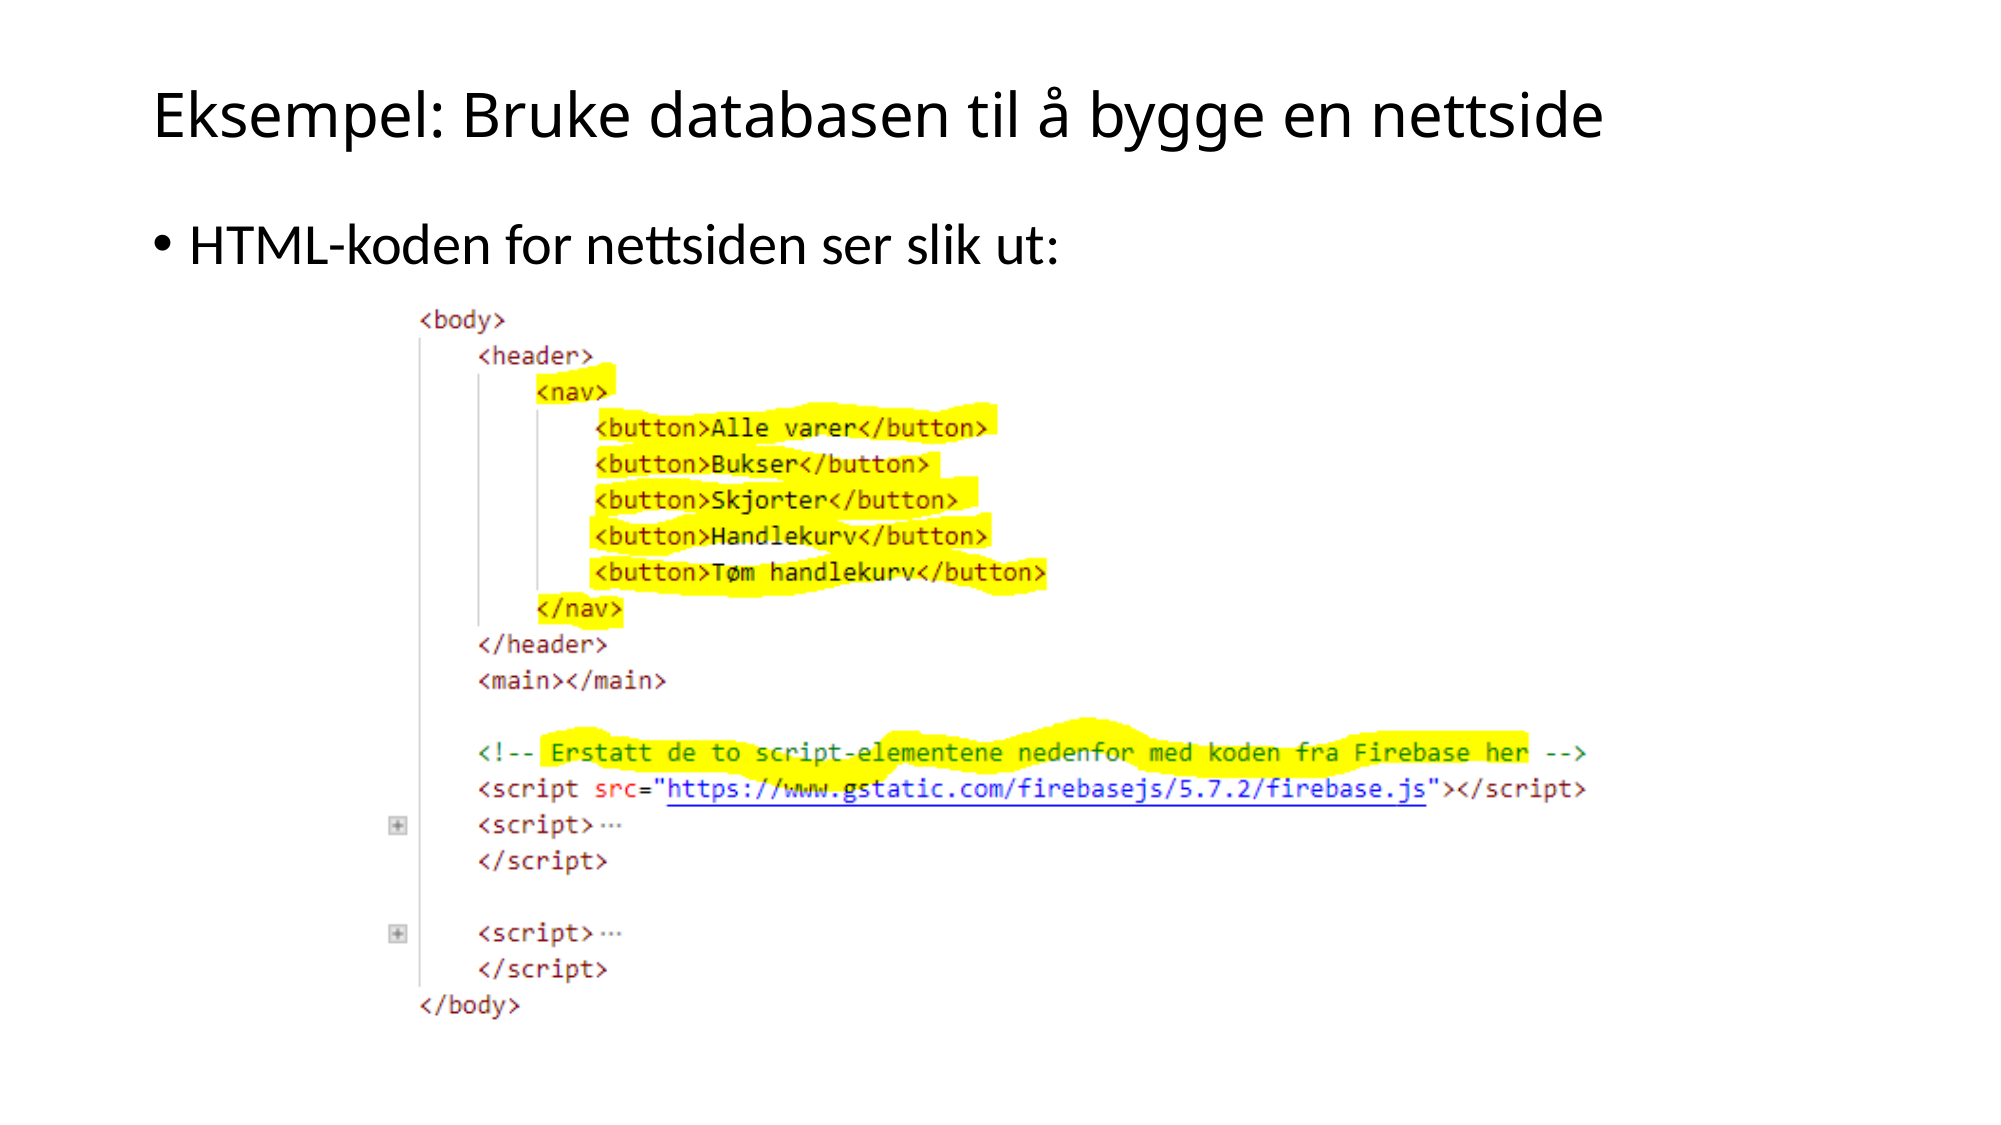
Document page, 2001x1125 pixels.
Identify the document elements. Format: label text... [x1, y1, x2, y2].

picture [385, 304, 1607, 1031]
title Eksempel: Bruke databasen til å bygge en nettside [137, 59, 1863, 176]
list HTML-koden for nettsiden ser slik ut: [137, 207, 1863, 1014]
